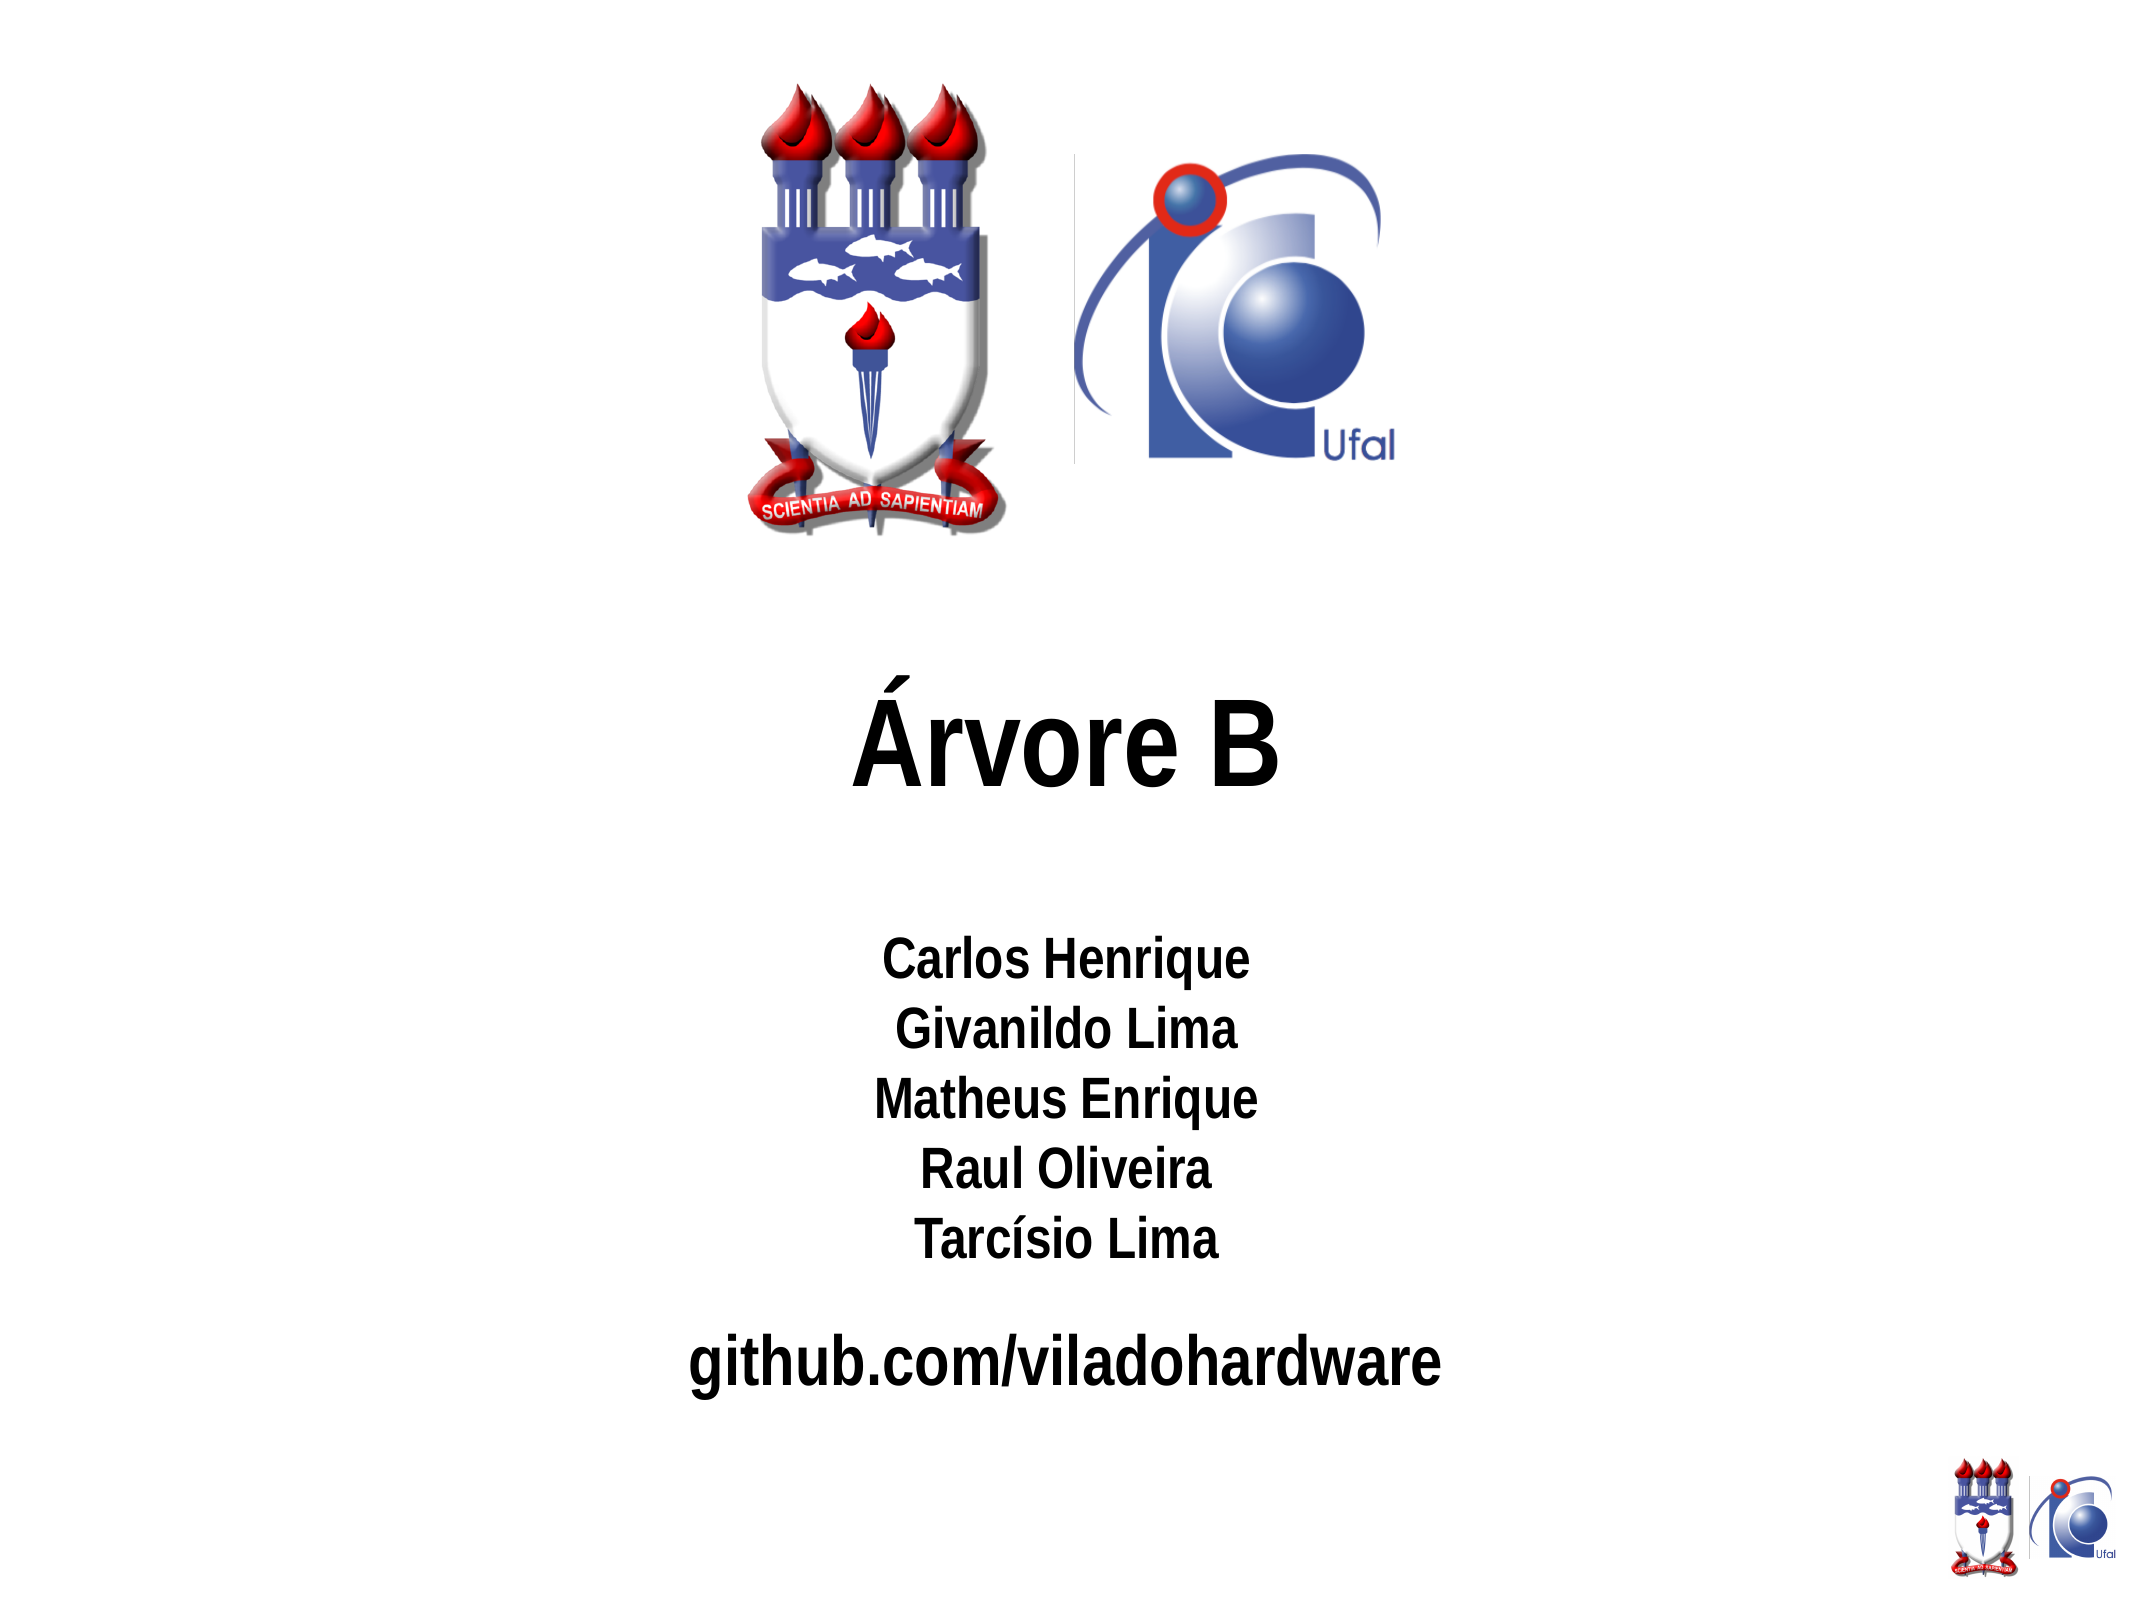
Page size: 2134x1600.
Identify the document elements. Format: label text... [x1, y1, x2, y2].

picture [2028, 1476, 2116, 1559]
text_box Carlos Henrique Givanildo Lima Matheus Enrique Raul Oliveira Tarcísio Lima github.com/viladohardware [20, 909, 2114, 1456]
text_box Árvore B [40, 650, 2093, 822]
picture [1070, 154, 1397, 465]
picture [1948, 1456, 2019, 1579]
picture [736, 76, 1009, 543]
